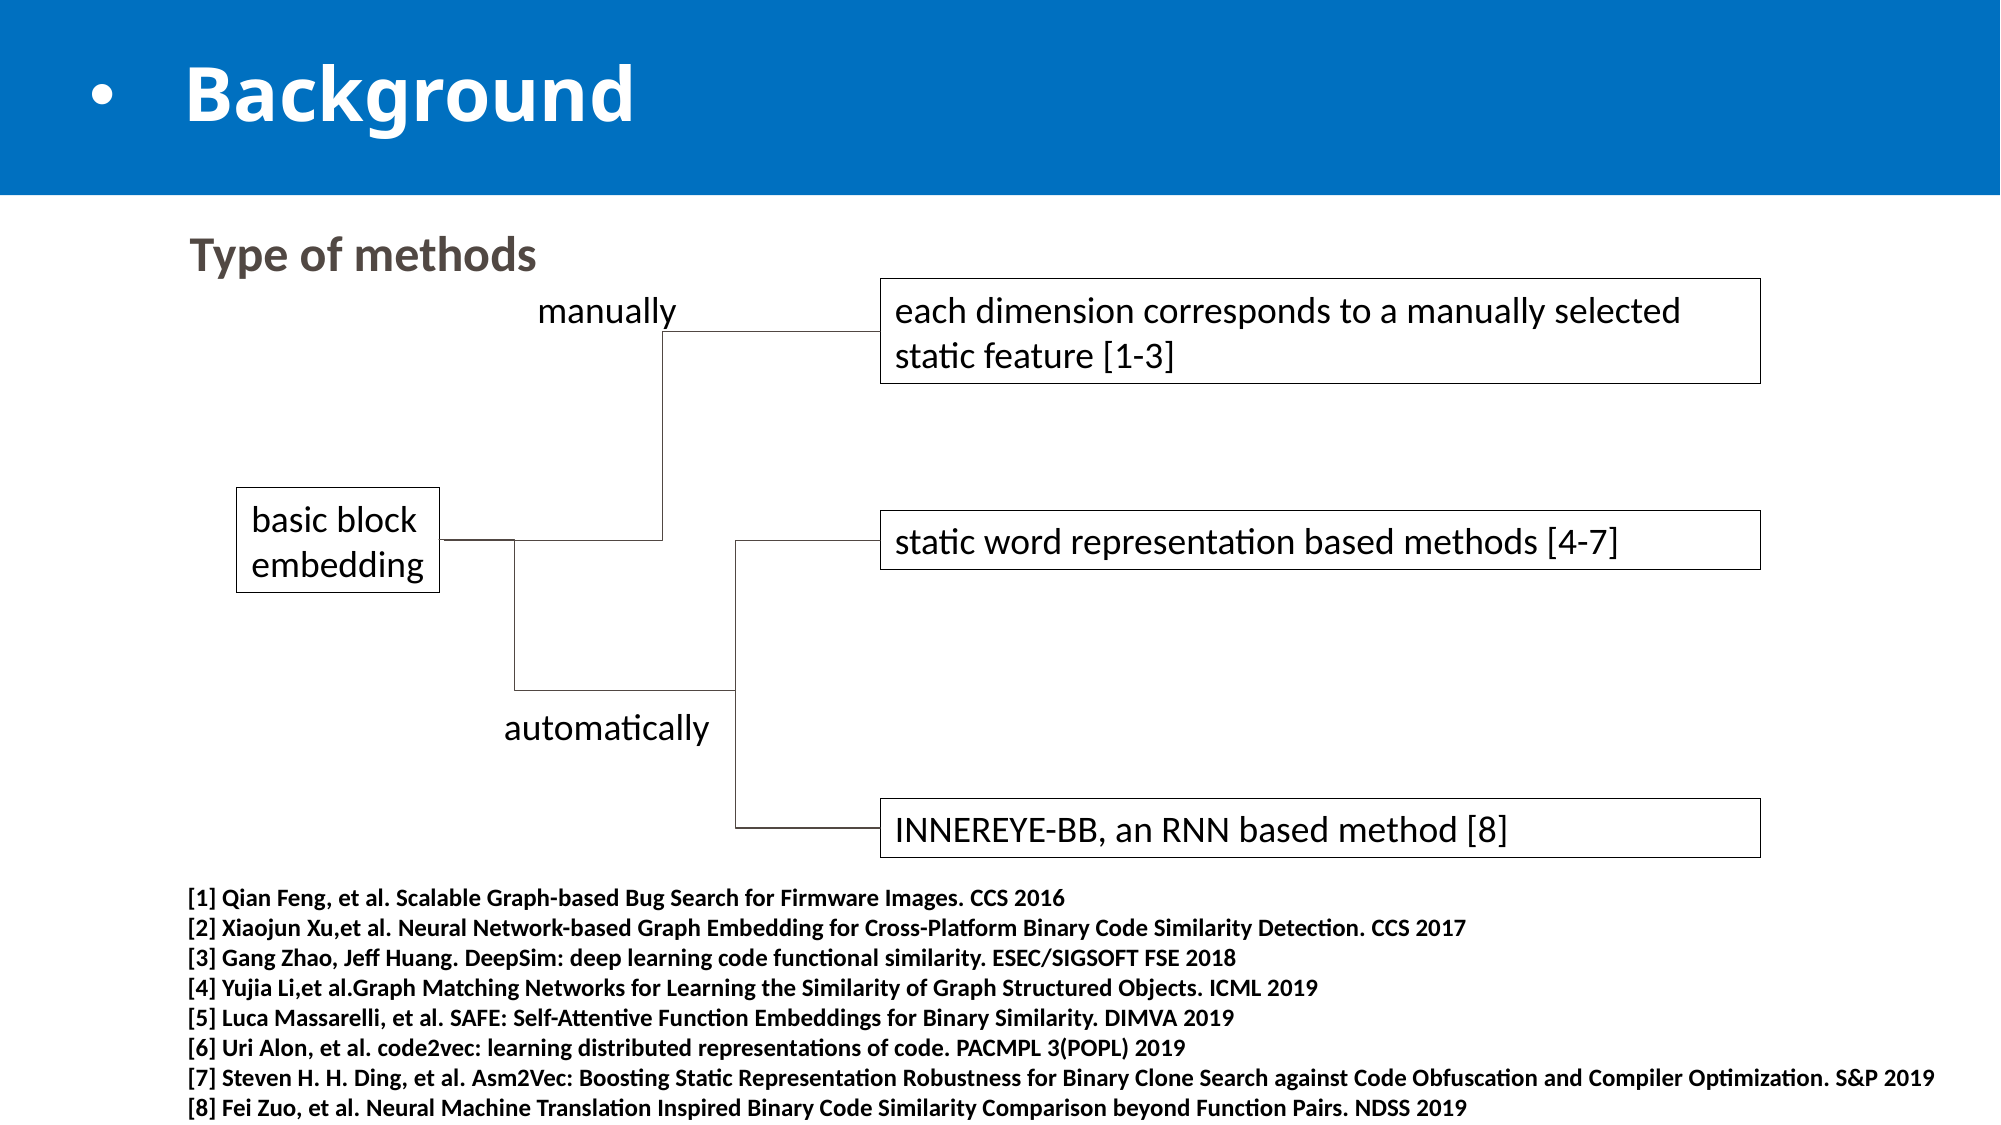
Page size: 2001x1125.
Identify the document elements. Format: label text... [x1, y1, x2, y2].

text_box manually [522, 278, 692, 330]
text_box automatically [489, 699, 584, 756]
text_box each dimension corresponds to a manually selected static feature [1-3] [880, 278, 1761, 384]
text_box [1] Qian Feng, et al. Scalable Graph-based Bug Search for Firmware Images. CCS 2016 [2] Xiaojun Xu,et al. Neural Network-based Graph Embedding for Cross-Platform Binary Code Similarity Detection. CCS 2017 [3] Gang Zhao, Jeff Huang. DeepSim: deep learning code functional similarity. ESEC/SIGSOFT FSE 2018 [4] Yujia Li,et al.Graph Matching Networks for Learning the Similarity of Graph Structured Objects. ICML 2019 [5] Luca Massarelli, et al. SAFE: Self-Attentive Function Embeddings for Binary Similarity. DIMVA 2019 [6] Uri Alon, et al. code2vec: learning distributed representations of code. PACMPL 3(POPL) 2019 [7] Steven H. H. Ding, et al. Asm2Vec: Boosting Static Representation Robustness for Binary Clone Search against Code Obfuscation and Compiler Optimization. S&P 2019 [8] Fei Zuo, et al. Neural Machine Translation Inspired Binary Code Similarity Comparison beyond Function Pairs. NDSS 2019 [172, 874, 2000, 1125]
text_box Type of methods [174, 214, 553, 290]
text_box static word representation based methods [4-7] [884, 510, 1761, 570]
list Background [75, 22, 1419, 173]
text_box INNEREYE-BB, an RNN based method [8] [880, 798, 1761, 858]
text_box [590, 540, 881, 690]
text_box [590, 690, 881, 829]
text_box basic block embedding [236, 487, 438, 593]
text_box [444, 331, 881, 540]
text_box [440, 540, 588, 691]
